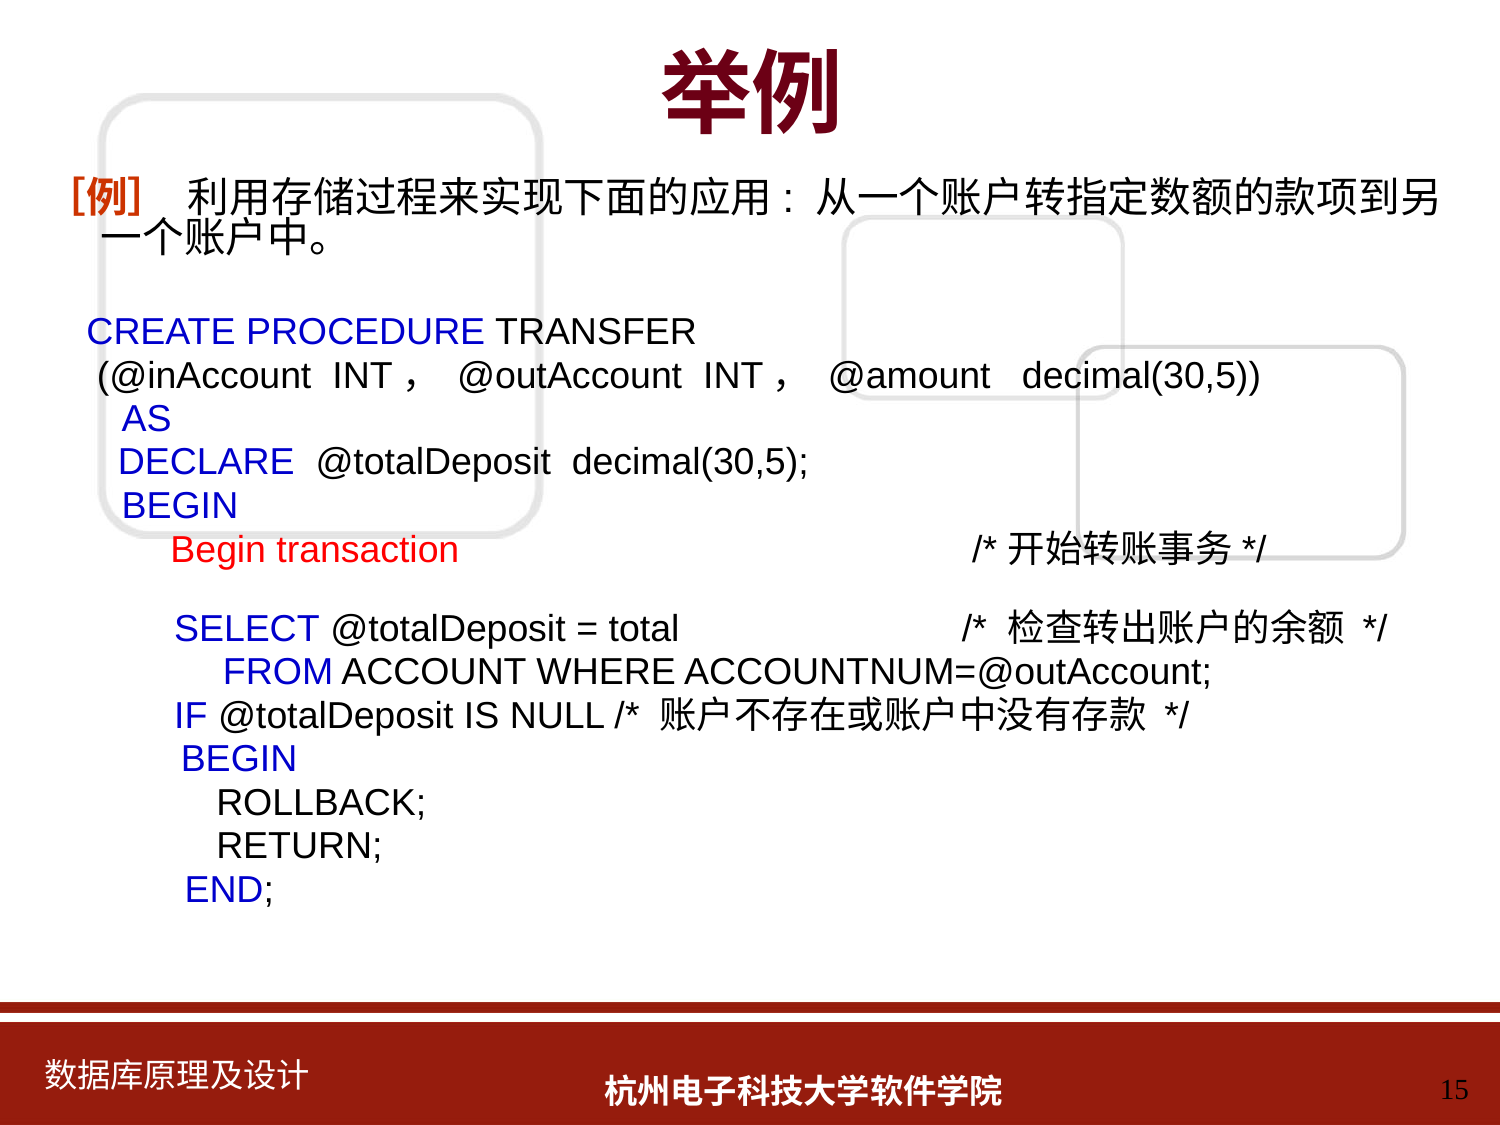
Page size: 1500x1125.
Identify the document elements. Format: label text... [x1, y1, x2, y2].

list ［例］ 利用存储过程来实现下面的应用: 从一个账户转指定数额的款项到另一个账户中。 CREATE PROCEDURE TRANSFER (@inAccount INT， @outAccount INT， @amount decimal(30,5)) AS DECLARE @totalDeposit decimal(30,5); BEGIN Begin transaction /*开始转账事务*/ SELECT @totalDeposit = total /* 检查转出账户的余额 */ FROM ACCOUNT WHERE ACCOUNTNUM=@outAccount; IF @totalDeposit IS NULL /* 账户不存在或账户中没有存款 */ BEGIN ROLLBACK; RETURN; END; [29, 172, 1483, 953]
title 举例 [76, 31, 1427, 149]
picture [0, 0, 1500, 1125]
